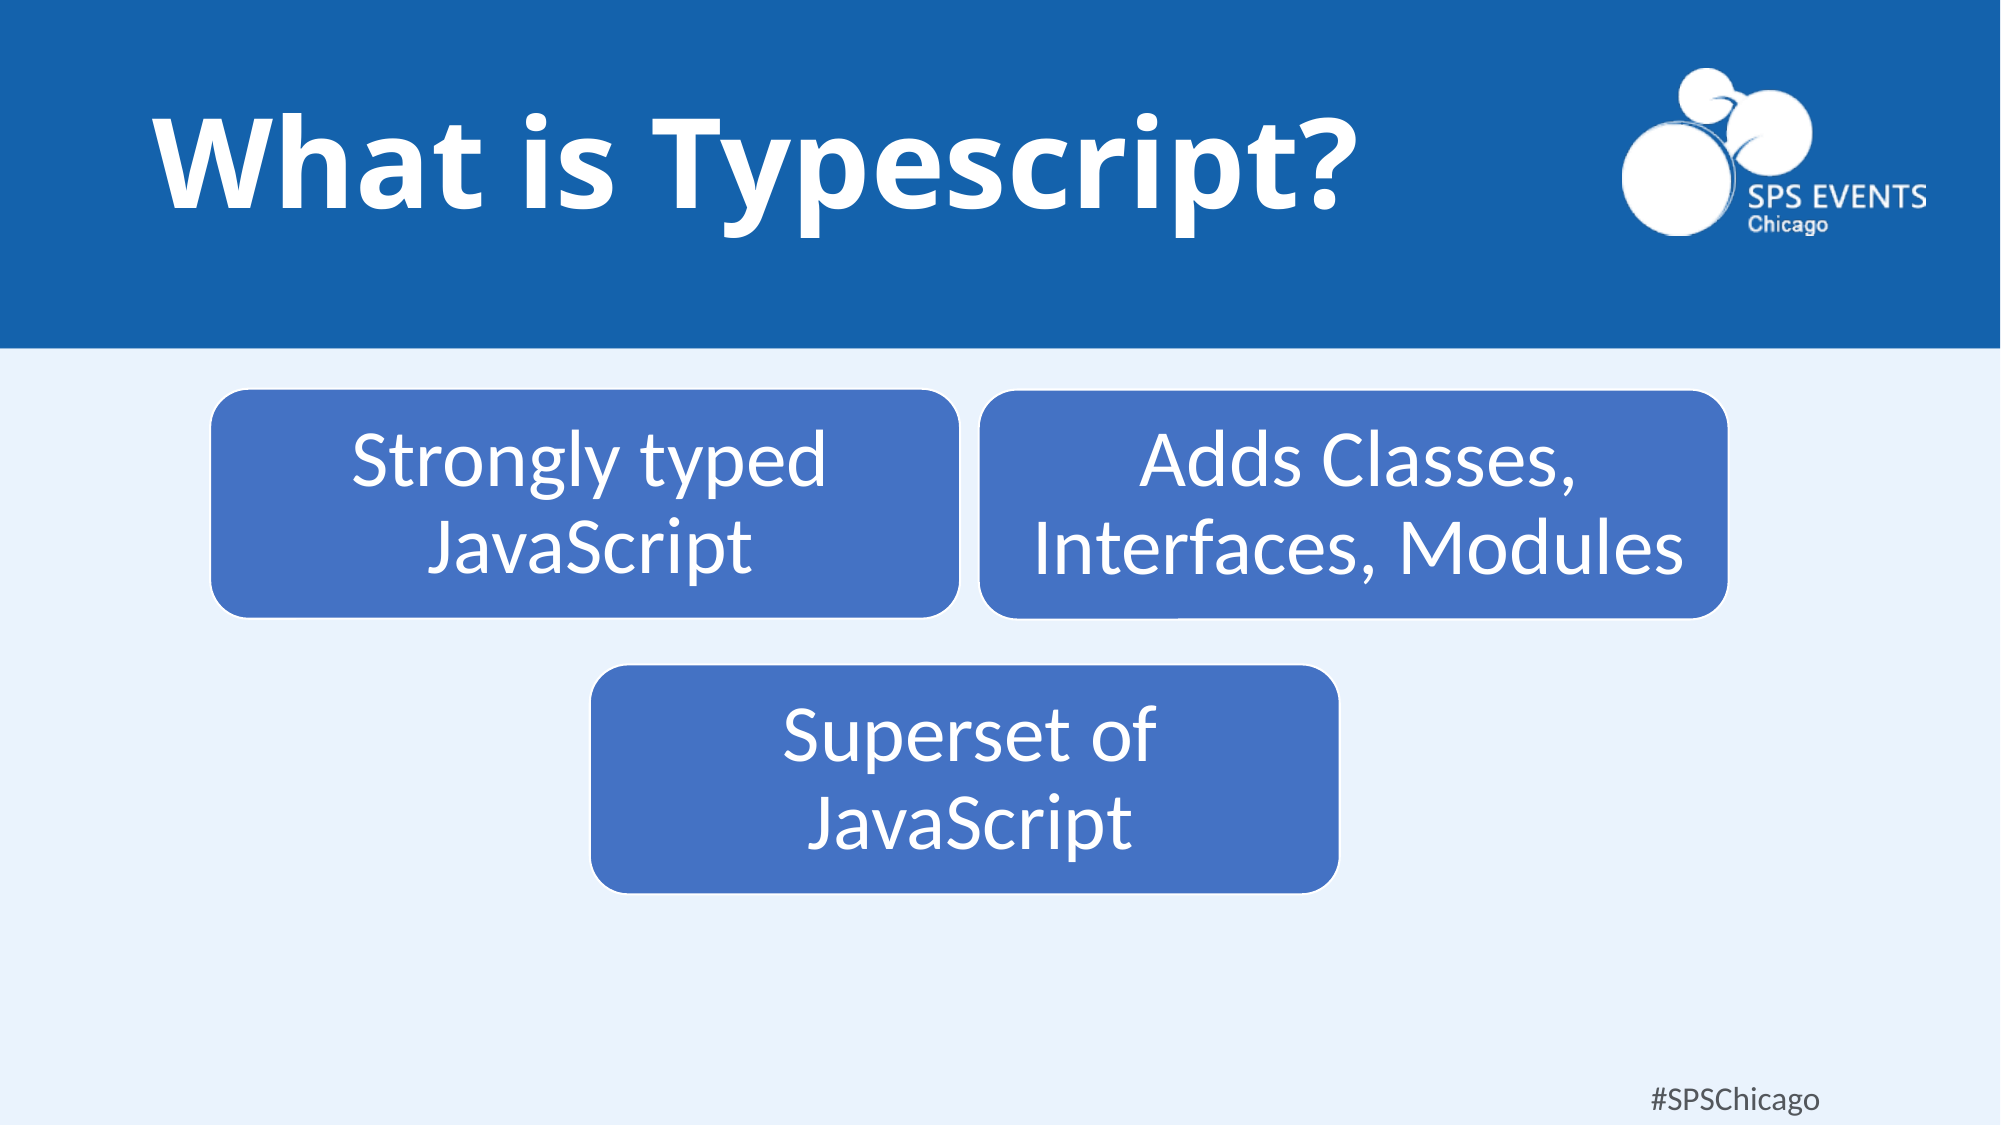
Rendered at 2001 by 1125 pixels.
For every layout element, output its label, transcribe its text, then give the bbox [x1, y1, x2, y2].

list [137, 299, 1863, 1014]
picture [0, 0, 2001, 1125]
title What is Typescript? [137, 59, 1863, 278]
